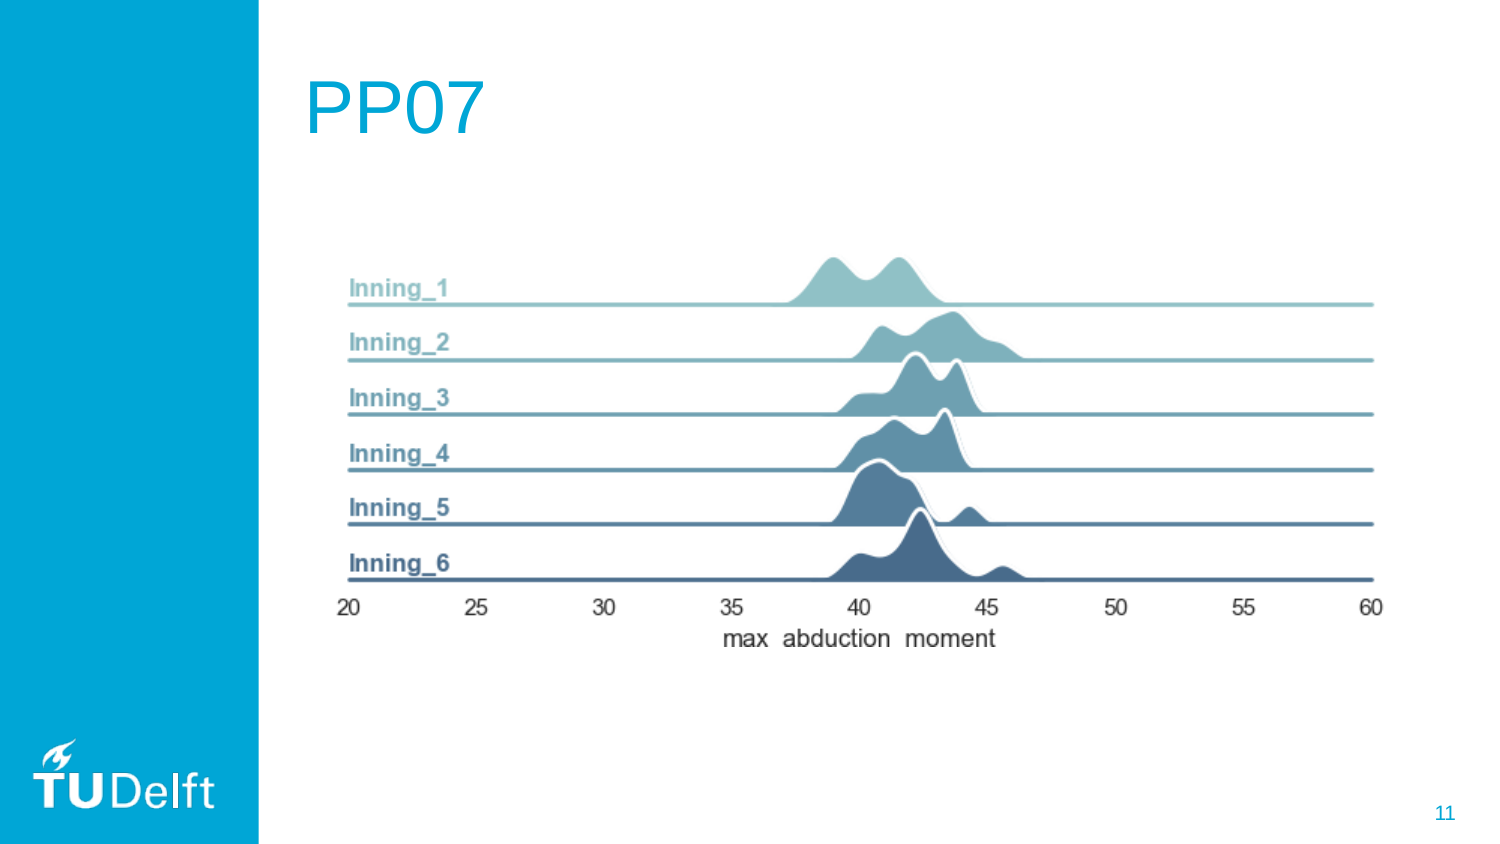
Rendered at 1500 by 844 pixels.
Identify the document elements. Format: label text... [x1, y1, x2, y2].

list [288, 196, 1415, 648]
title PP07 [289, 33, 1455, 175]
